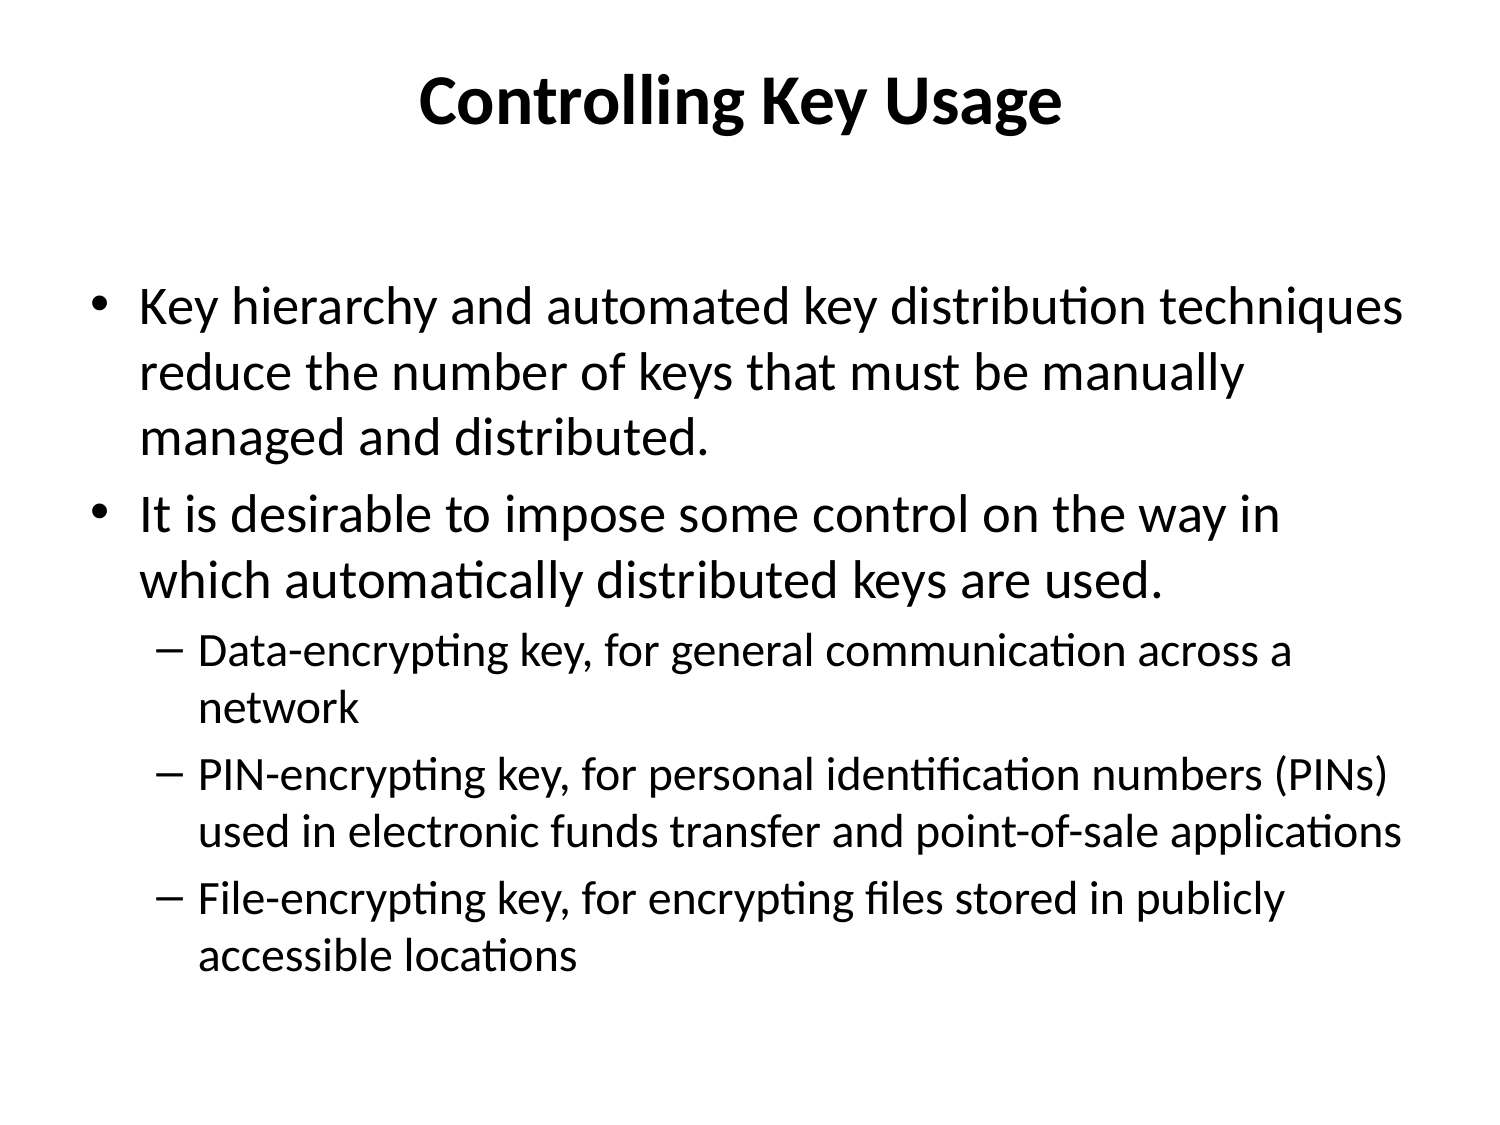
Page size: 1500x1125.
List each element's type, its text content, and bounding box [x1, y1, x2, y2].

title Controlling Key Usage [75, 45, 1425, 233]
list Key hierarchy and automated key distribution techniques reduce the number of keys that must be manually managed and distributed. It is desirable to impose some control on the way in which automatically distributed keys are used. Data-encrypting key, for general communication across a network PIN-encrypting key, for personal identification numbers (PINs) used in electronic funds transfer and point-of-sale applications File-encrypting key, for encrypting files stored in publicly accessible locations [75, 262, 1425, 1005]
